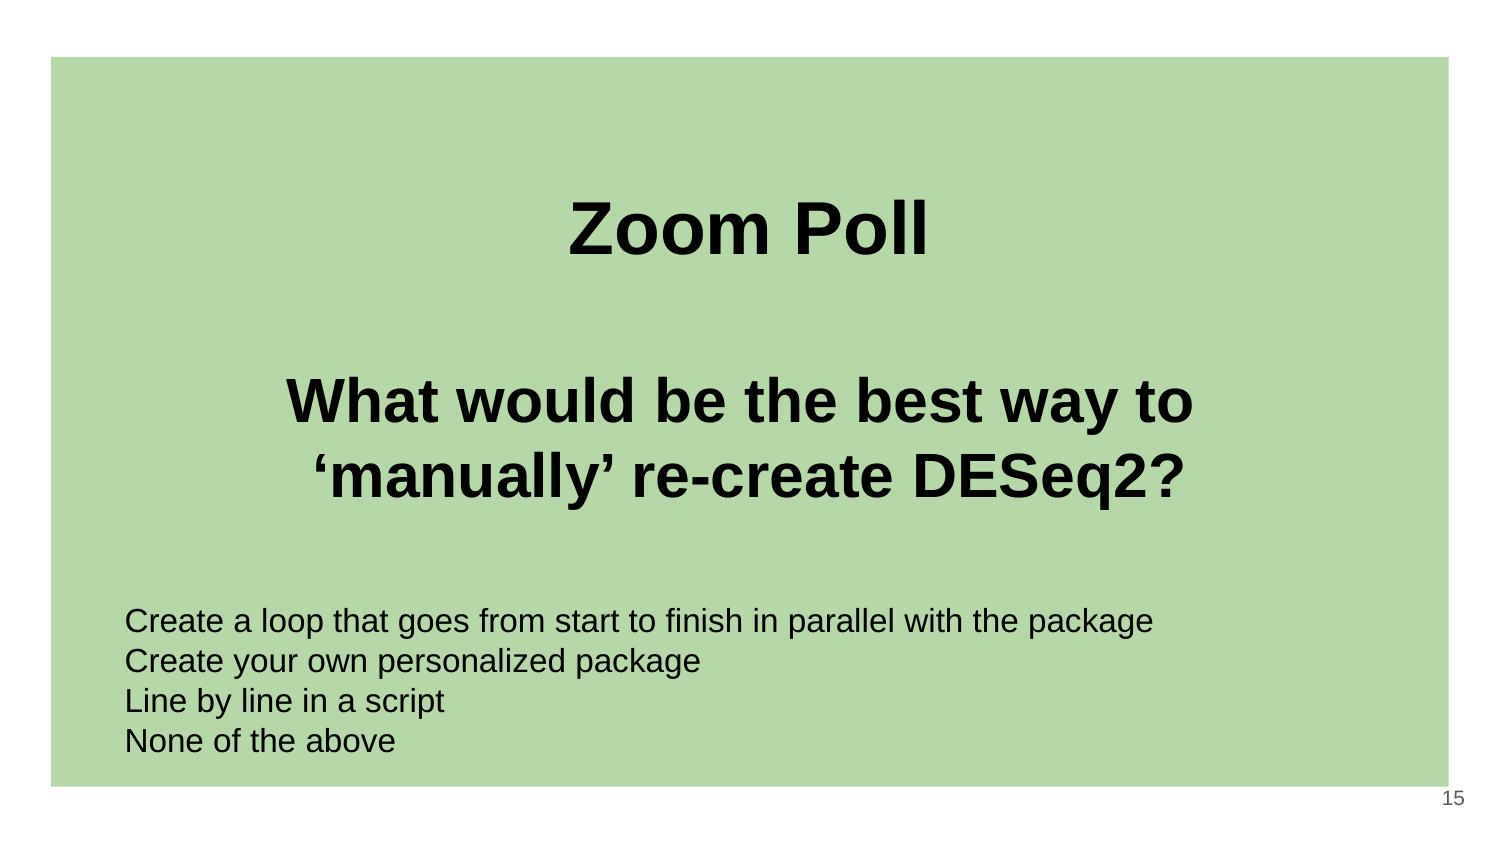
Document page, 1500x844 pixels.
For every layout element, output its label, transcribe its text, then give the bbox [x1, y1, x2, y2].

slide_number ‹#› [1389, 764, 1480, 830]
text_box [51, 56, 1449, 787]
title Zoom Poll What would be the best way to ‘manually’ re-create DESeq2? Create a loop that goes from start to finish in parallel with the package Create your own personalized package Line by line in a script None of the above [109, 475, 1391, 614]
